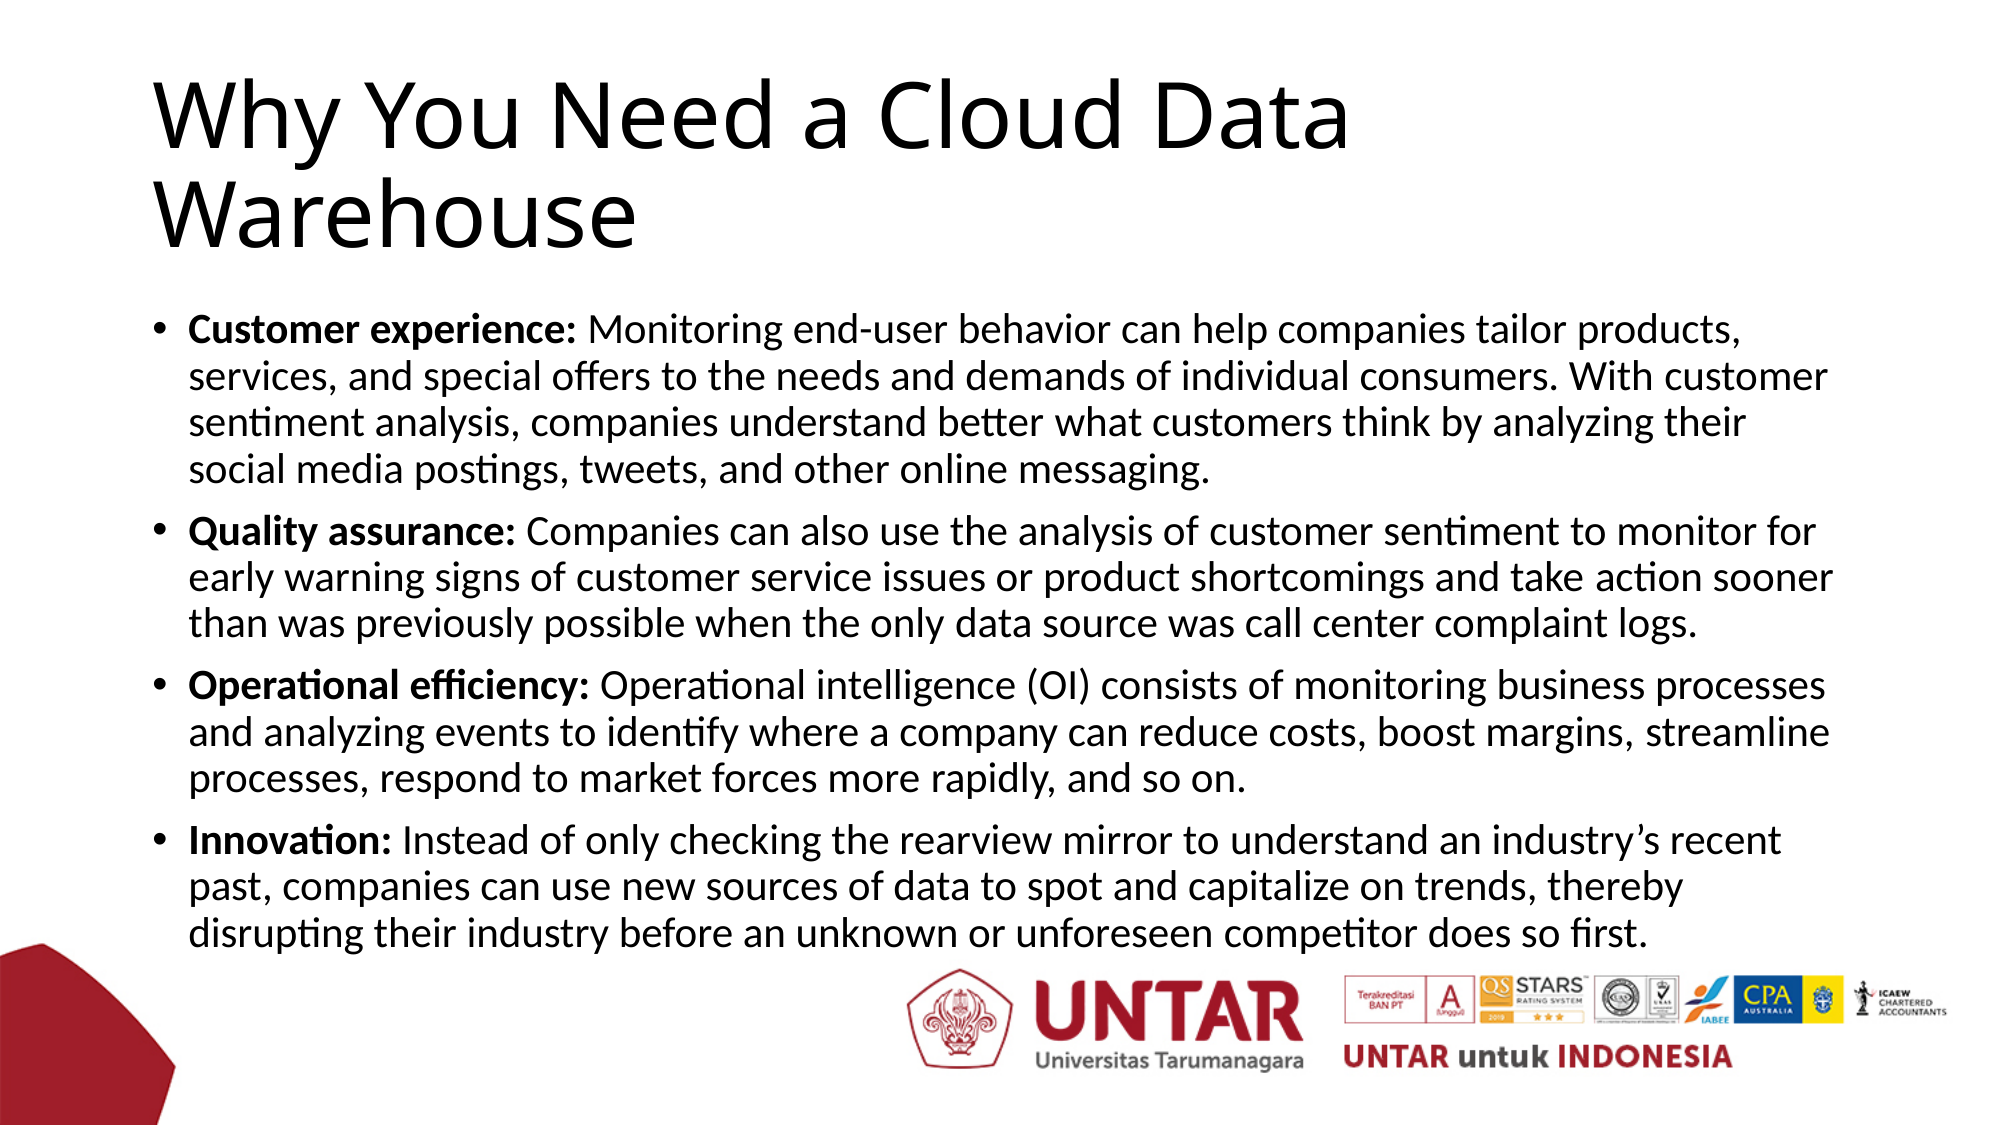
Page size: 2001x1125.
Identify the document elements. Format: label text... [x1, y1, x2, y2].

list Customer experience: Monitoring end-user behavior can help companies tailor products, services, and special offers to the needs and demands of individual consumers. With customer sentiment analysis, companies understand better what customers think by analyzing their social media postings, tweets, and other online messaging. Quality assurance: Companies can also use the analysis of customer sentiment to monitor for early warning signs of customer service issues or product shortcomings and take action sooner than was previously possible when the only data source was call center complaint logs. Operational efficiency: Operational intelligence (OI) consists of monitoring business processes and analyzing events to identify where a company can reduce costs, boost margins, streamline processes, respond to market forces more rapidly, and so on. Innovation: Instead of only checking the rearview mirror to understand an industry’s recent past, companies can use new sources of data to spot and capitalize on trends, thereby disrupting their industry before an unknown or unforeseen competitor does so first. [137, 299, 1863, 1014]
title Why You Need a Cloud Data Warehouse [137, 59, 1863, 278]
picture [0, 0, 2001, 1125]
